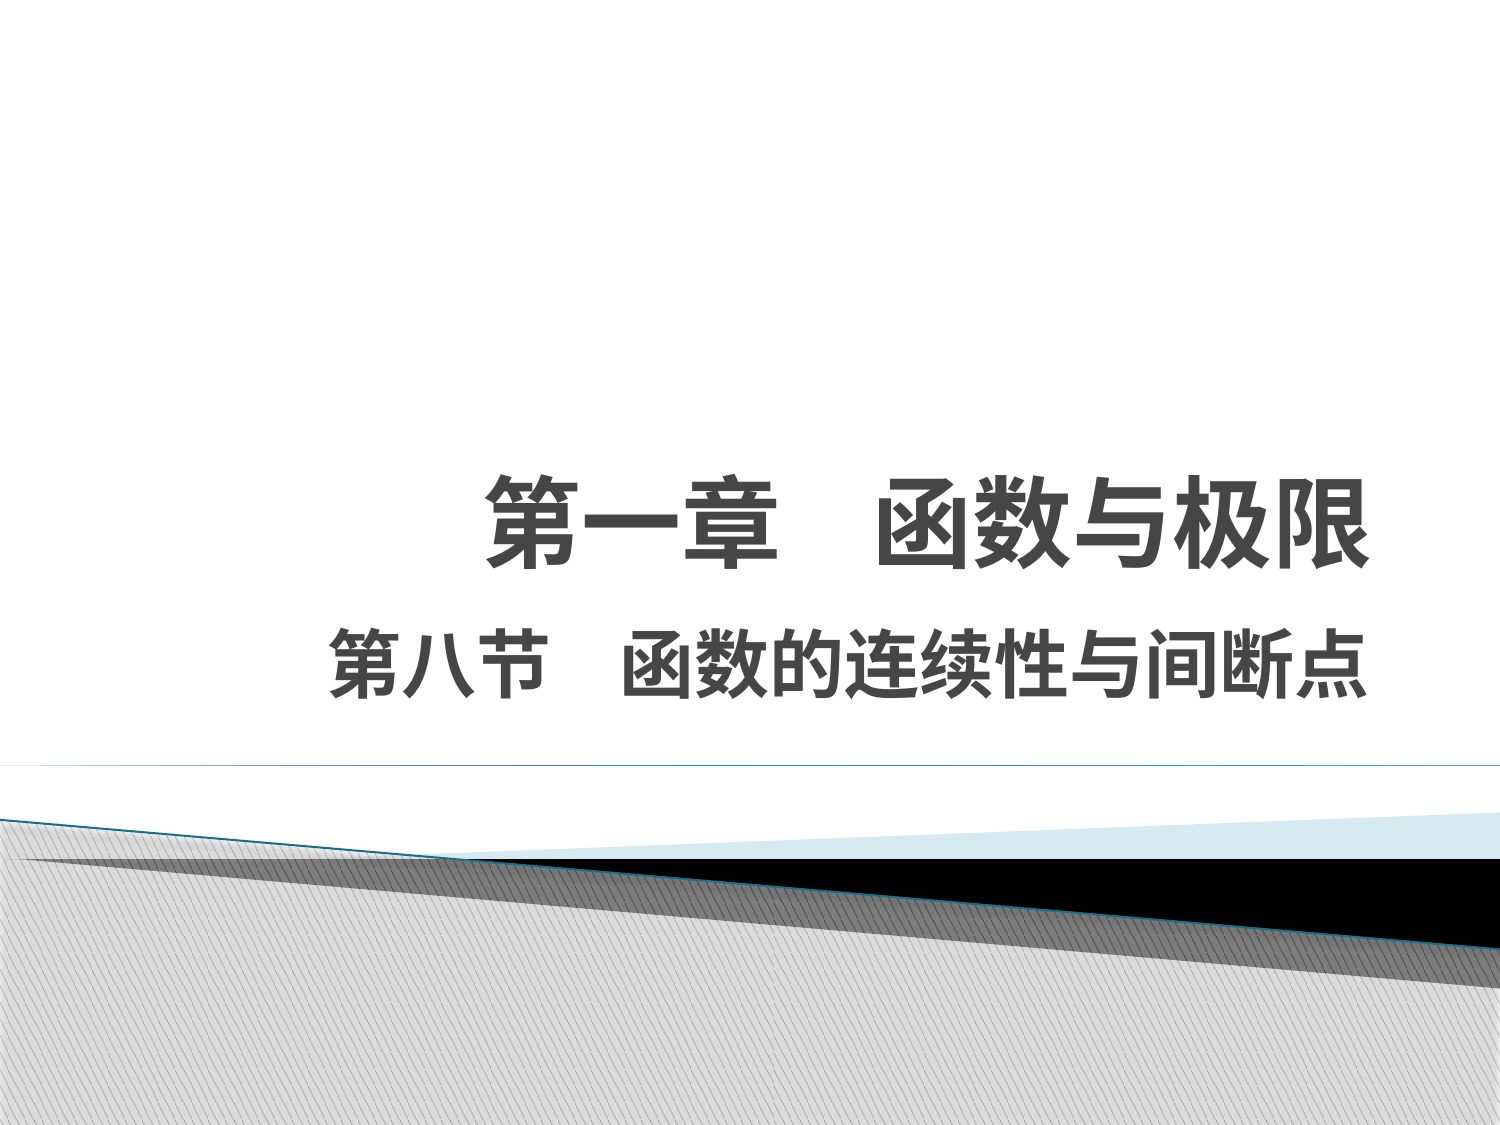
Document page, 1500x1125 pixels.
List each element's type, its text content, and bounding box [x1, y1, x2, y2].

picture [5, 859, 1500, 989]
subtitle 第八节 函数的连续性与间断点 [112, 592, 1388, 790]
title 第一章 函数与极限 [112, 287, 1388, 588]
